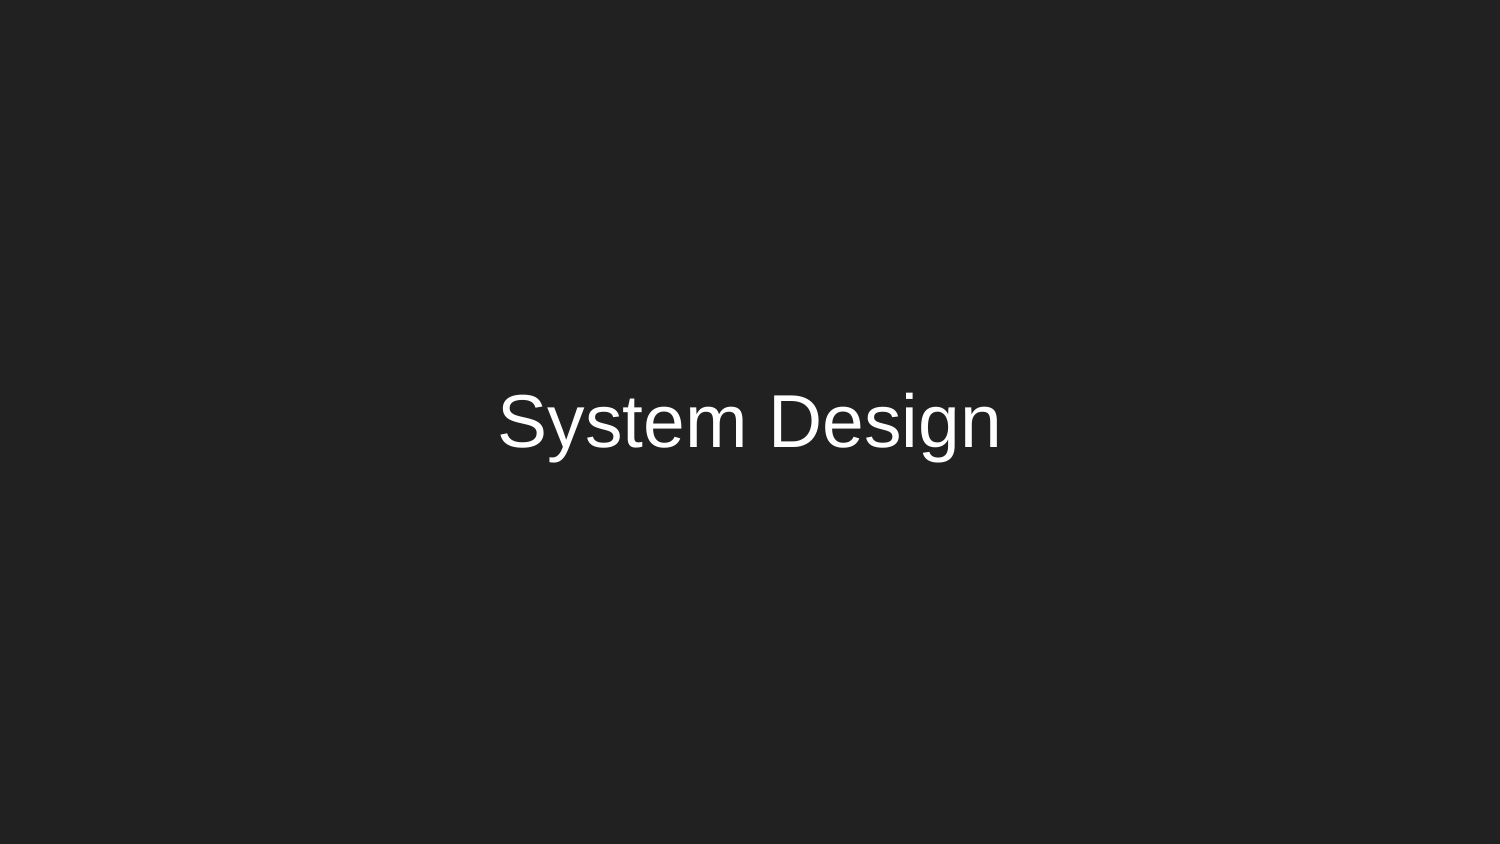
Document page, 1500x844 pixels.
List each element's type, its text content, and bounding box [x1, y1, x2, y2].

title System Design [51, 352, 1449, 491]
